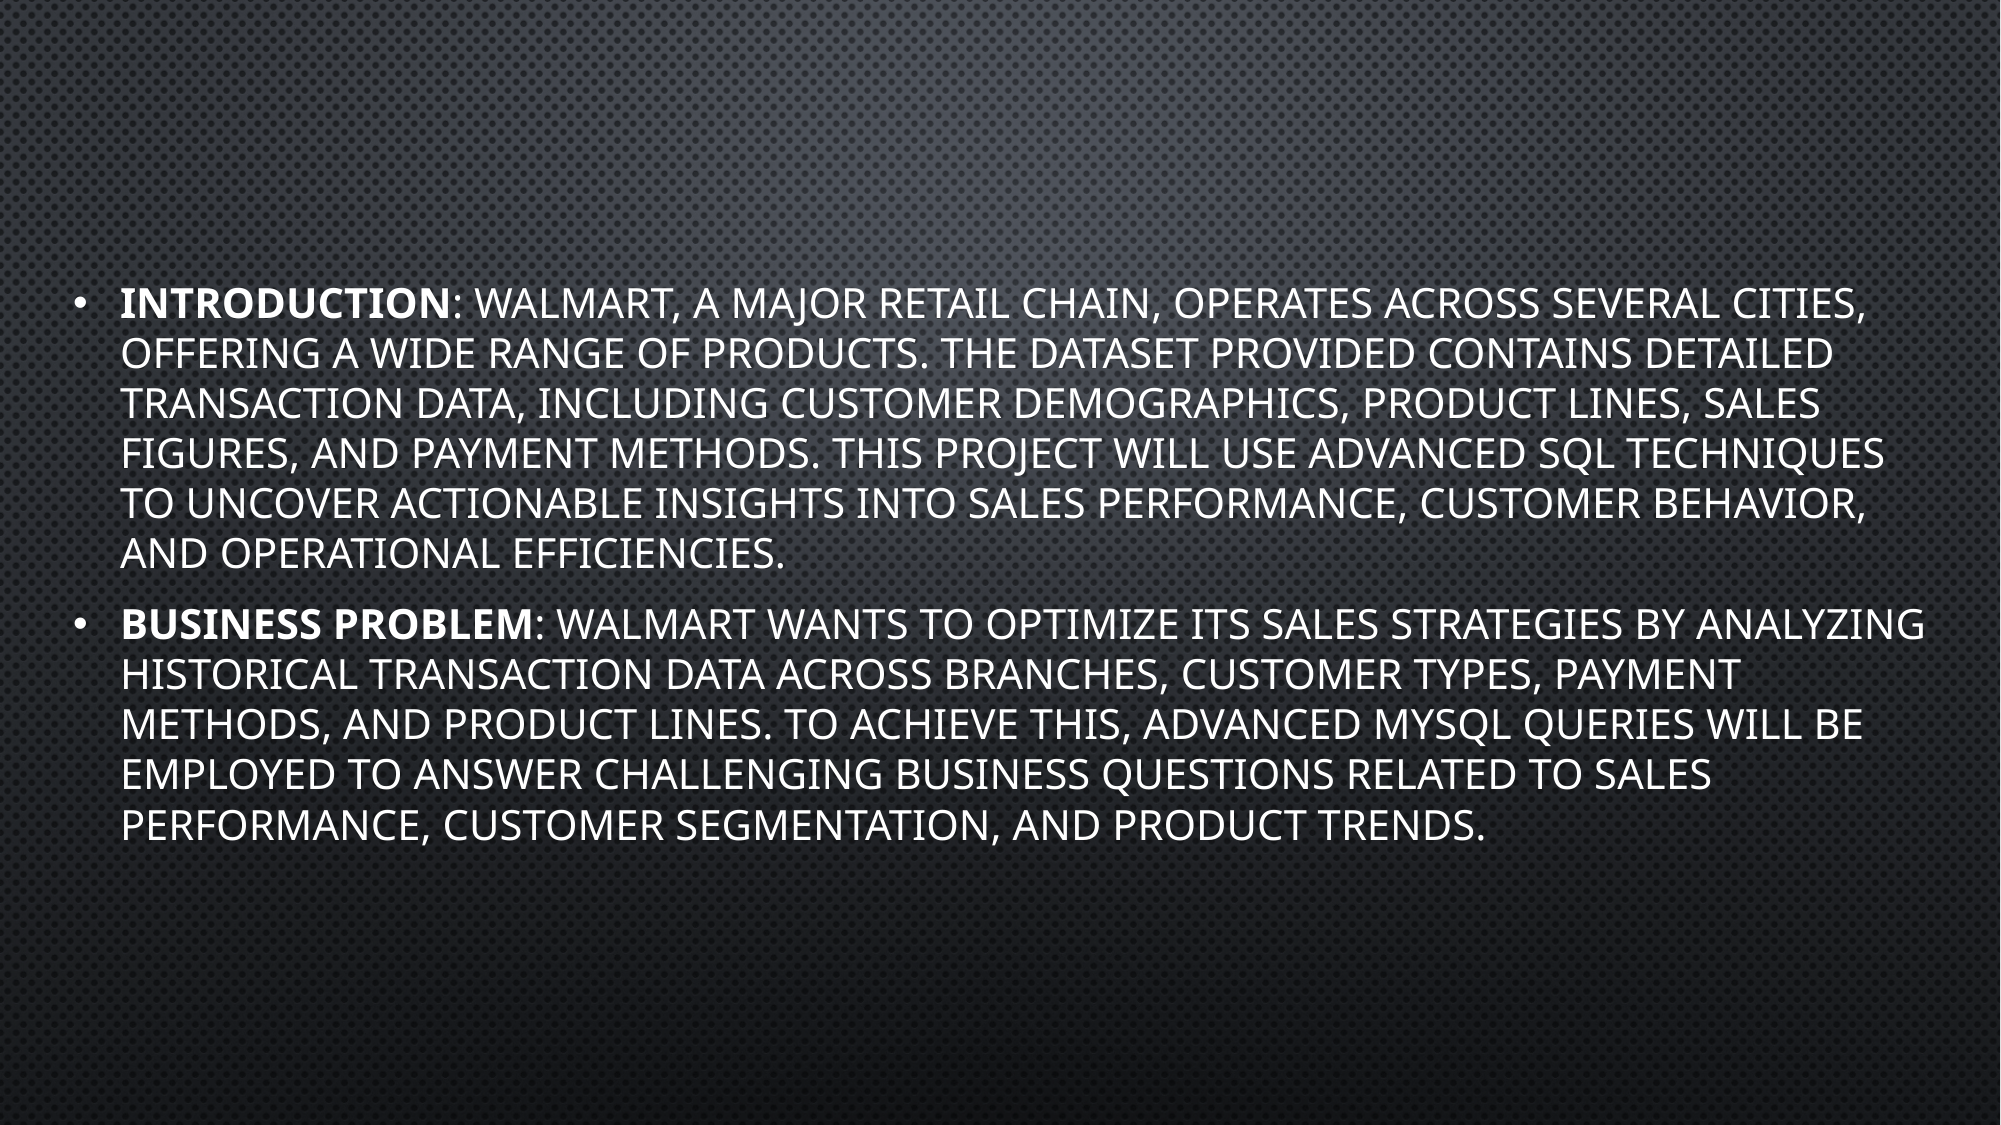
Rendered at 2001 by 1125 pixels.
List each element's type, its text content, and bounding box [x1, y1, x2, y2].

list Introduction: Walmart, a major retail chain, operates across several cities, offering a wide range of products. The dataset provided contains detailed transaction data, including customer demographics, product lines, sales figures, and payment methods. This project will use advanced SQL techniques to uncover actionable insights into sales performance, customer behavior, and operational efficiencies. Business Problem: Walmart wants to optimize its sales strategies by analyzing historical transaction data across branches, customer types, payment methods, and product lines. To achieve this, advanced MySQL queries will be employed to answer challenging business questions related to sales performance, customer segmentation, and product trends. [58, 149, 1942, 976]
